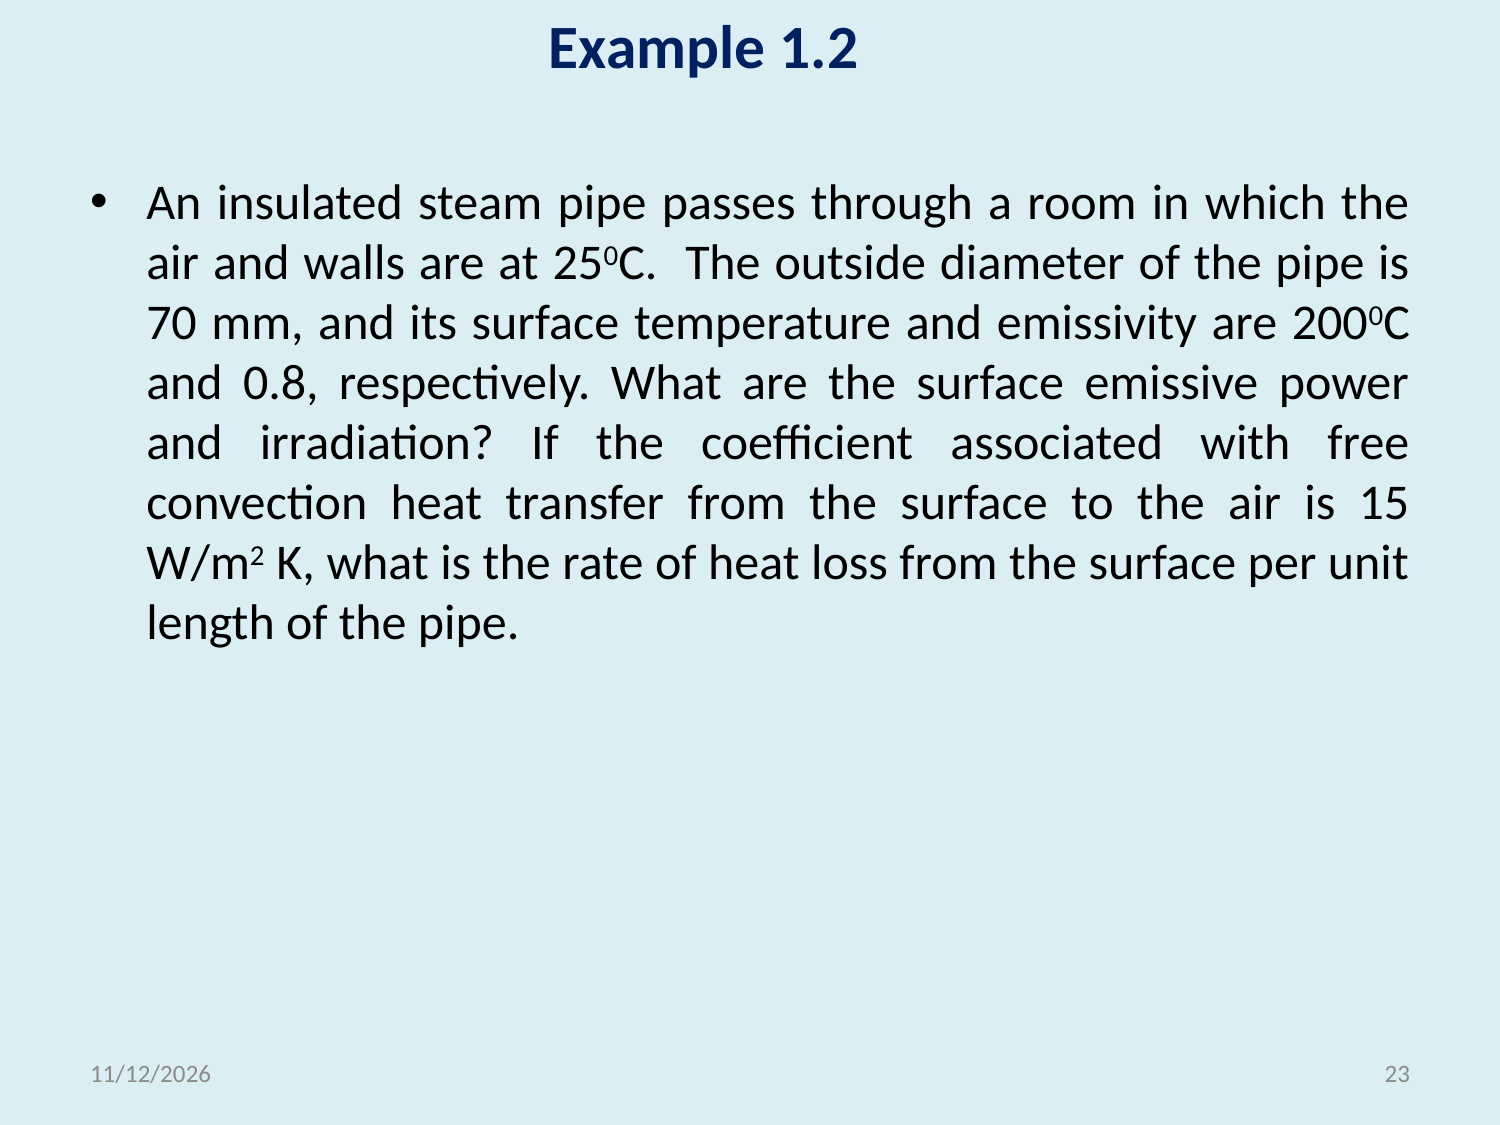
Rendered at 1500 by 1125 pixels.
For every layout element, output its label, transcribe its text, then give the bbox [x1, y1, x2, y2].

slide_number 23 [1074, 1042, 1425, 1103]
list An insulated steam pipe passes through a room in which the air and walls are at 250C. The outside diameter of the pipe is 70 mm, and its surface temperature and emissivity are 2000C and 0.8, respectively. What are the surface emissive power and irradiation? If the coefficient associated with free convection heat transfer from the surface to the air is 15 W/m2 K, what is the rate of heat loss from the surface per unit length of the pipe. [75, 162, 1425, 1005]
title Example 1.2 [75, 0, 1425, 162]
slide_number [75, 1042, 425, 1103]
